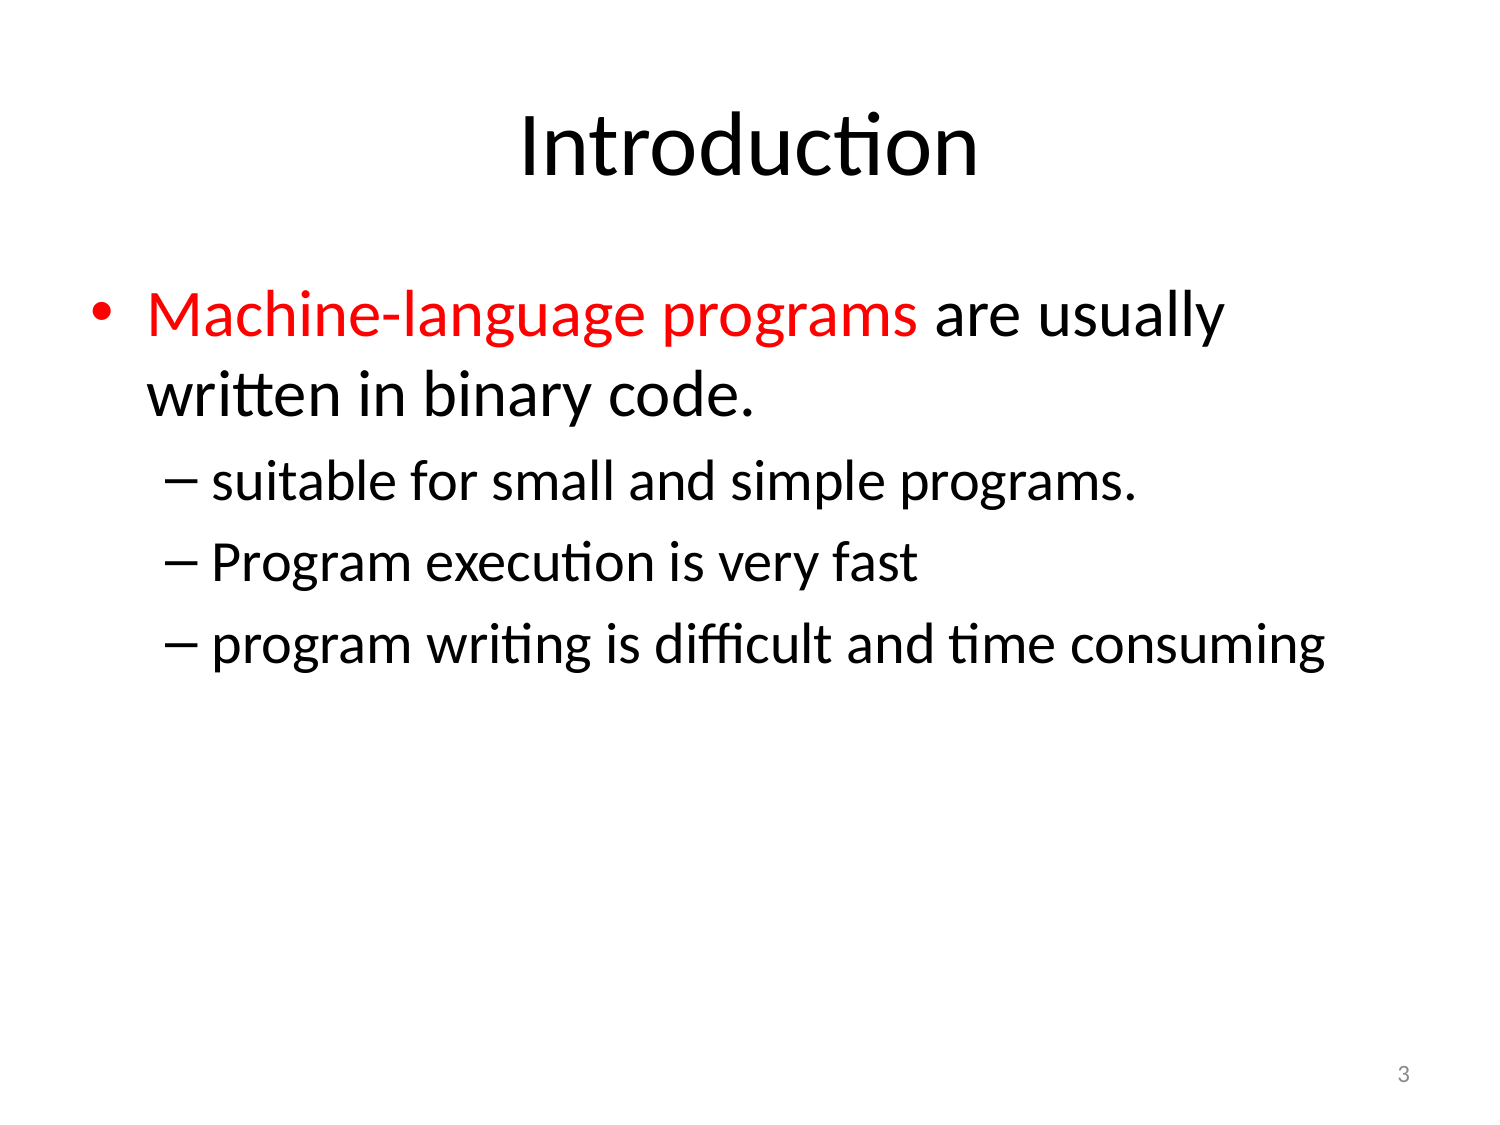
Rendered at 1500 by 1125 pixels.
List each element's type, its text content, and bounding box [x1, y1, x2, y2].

title Introduction [75, 45, 1425, 233]
slide_number 3 [1074, 1042, 1425, 1103]
list Machine-language programs are usually written in binary code. suitable for small and simple programs. Program execution is very fast program writing is difficult and time consuming [75, 262, 1425, 1005]
